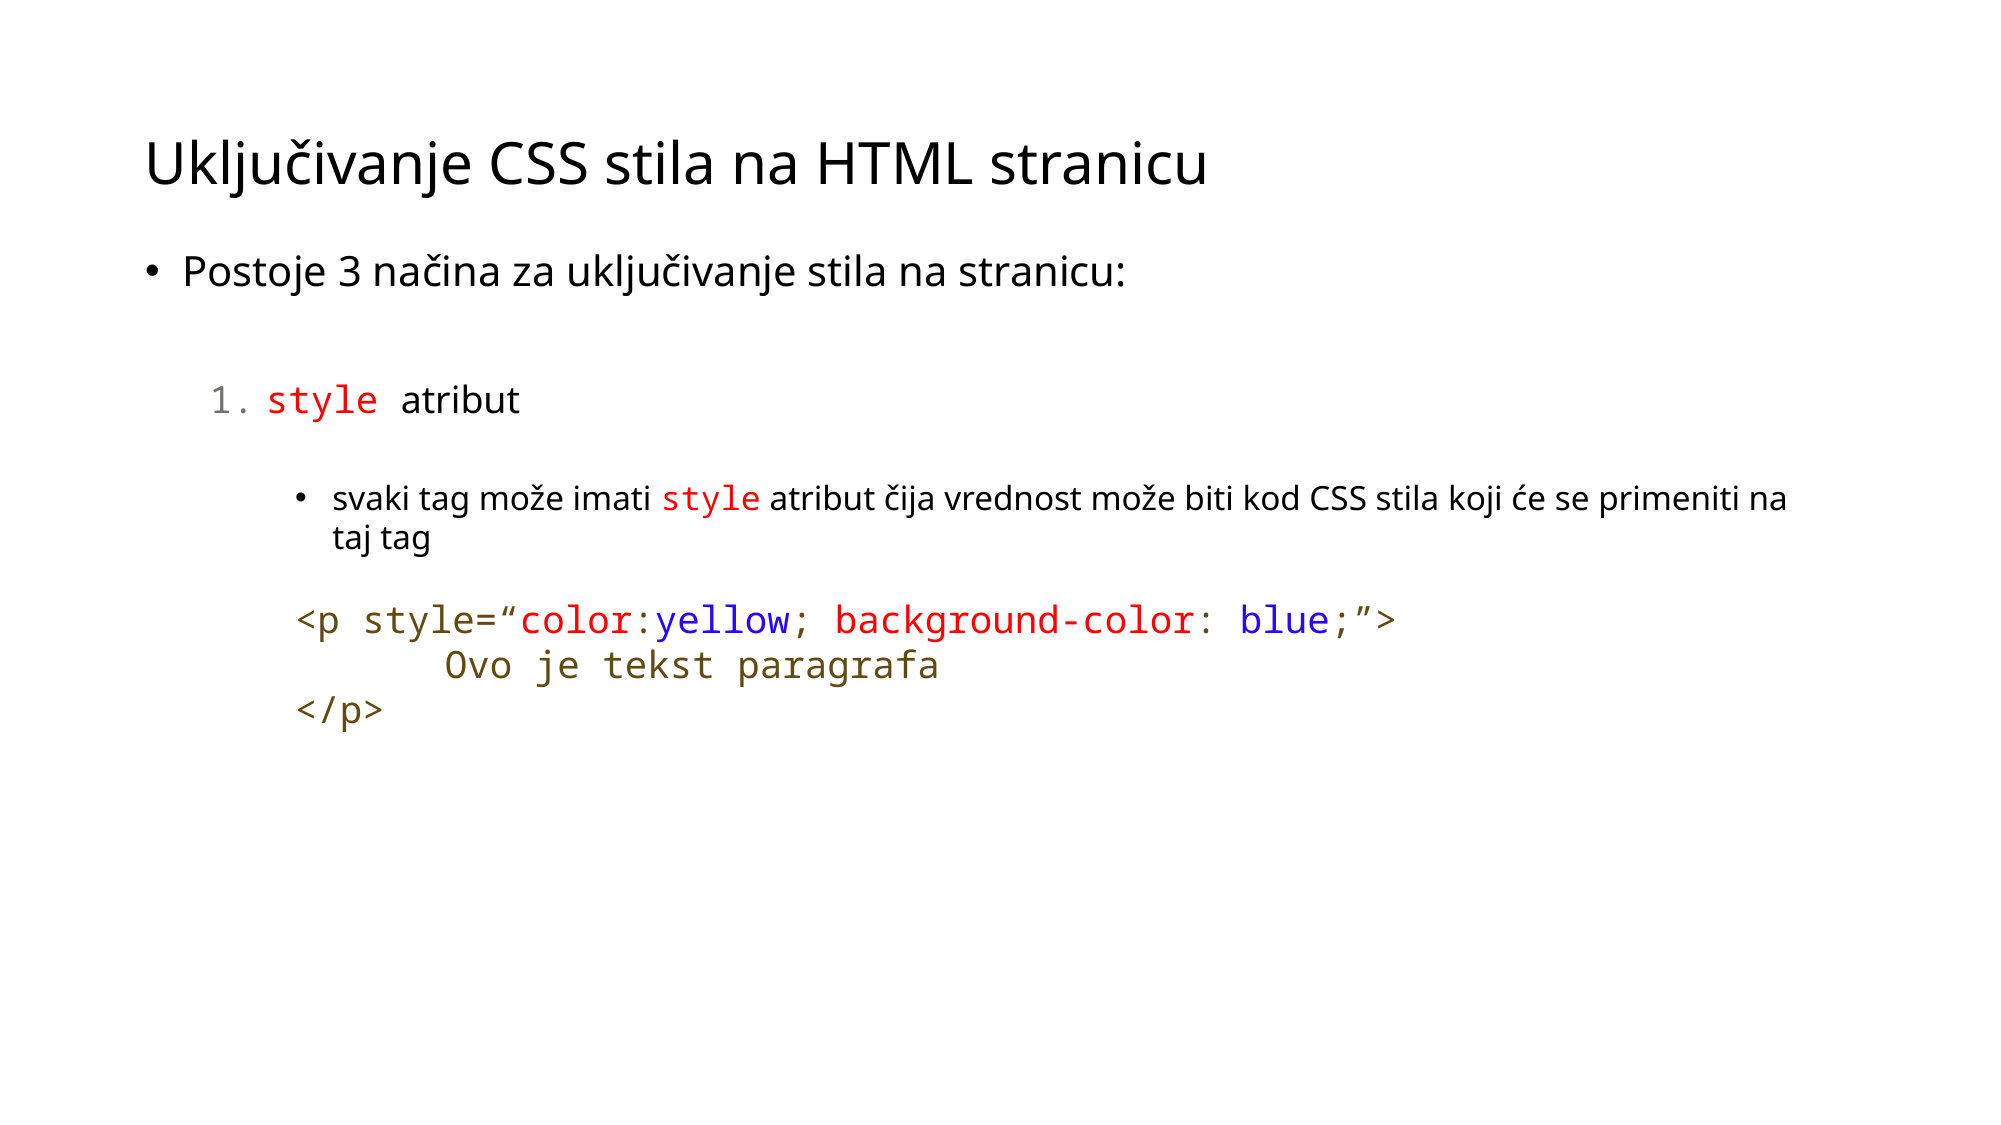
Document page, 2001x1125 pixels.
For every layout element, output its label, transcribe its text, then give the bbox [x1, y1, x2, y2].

text_box Uključivanje CSS stila na HTML stranicu [130, 52, 1842, 270]
text_box Postoje 3 načina za uključivanje stila na stranicu: style atribut svaki tag može imati style atribut čija vrednost može biti kod CSS stila koji će se primeniti na taj tag <p style=“color:yellow; background-color: blue;”> Ovo je tekst paragrafa </p> [130, 270, 1842, 976]
